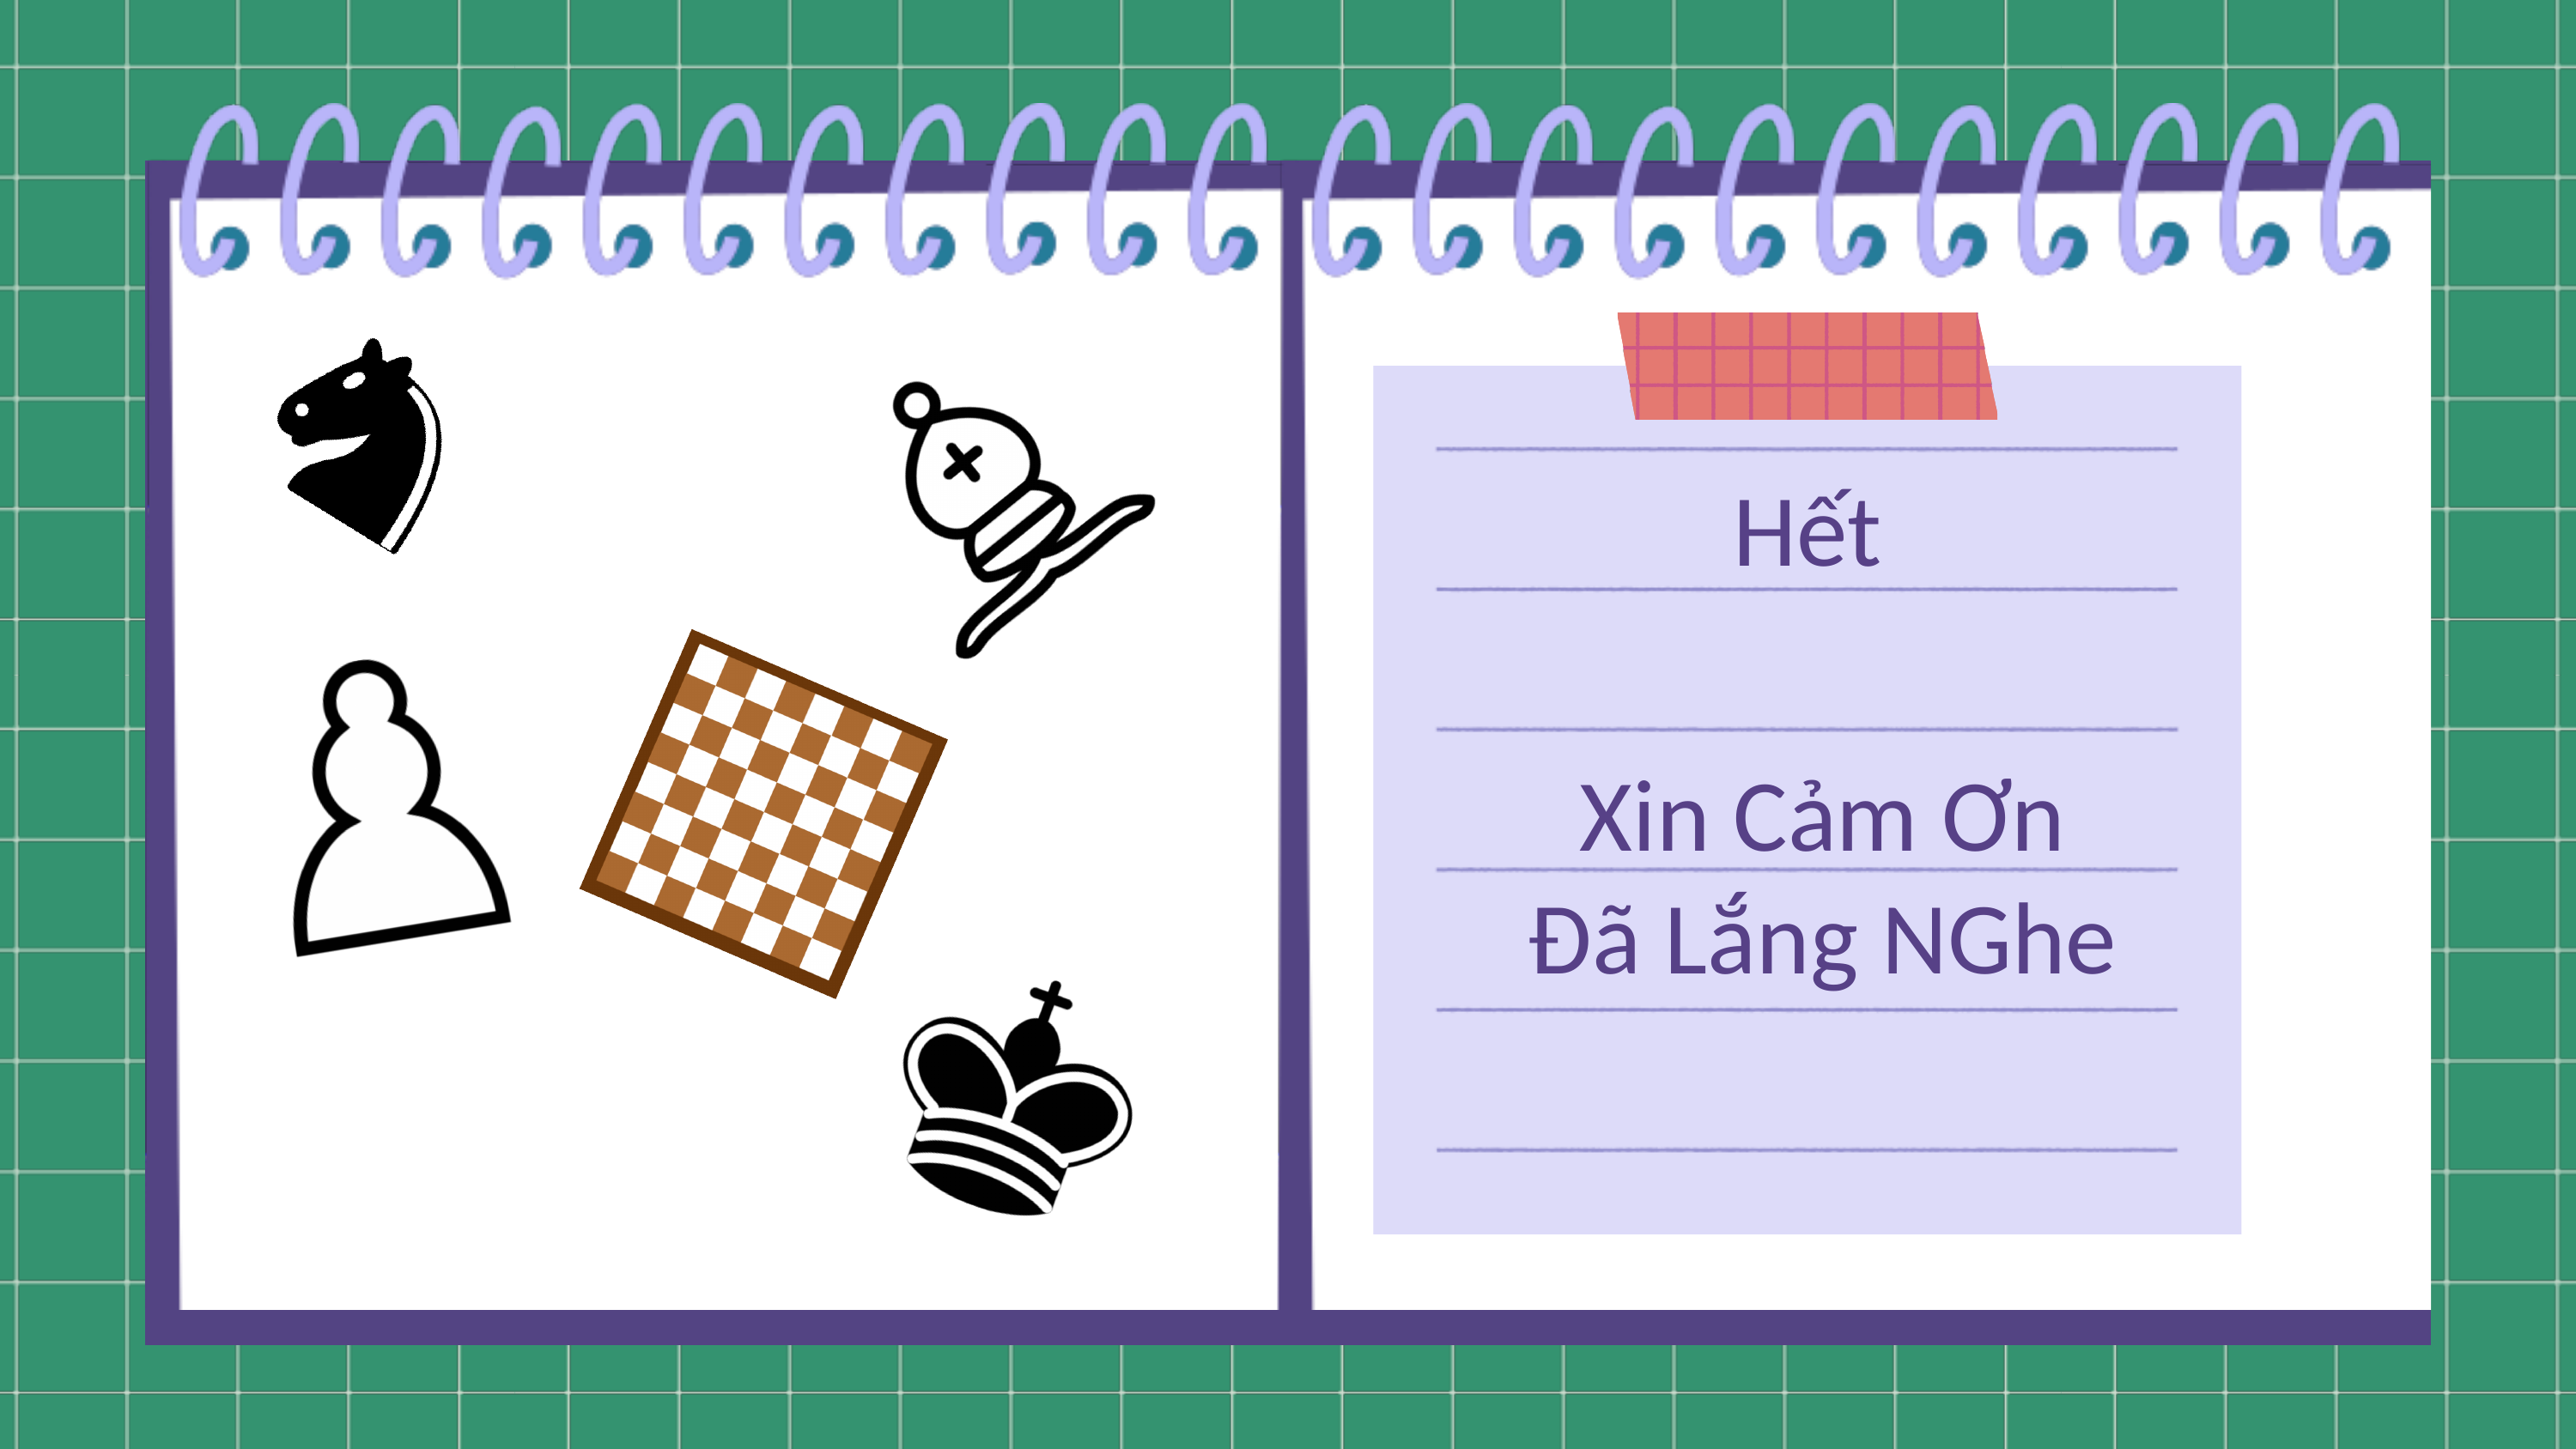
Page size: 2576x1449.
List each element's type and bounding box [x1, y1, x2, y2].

picture [623, 671, 903, 955]
picture [271, 658, 491, 943]
text_box [0, 0, 2576, 1449]
text_box [144, 103, 2432, 1345]
picture [855, 357, 1110, 615]
picture [277, 345, 455, 523]
picture [896, 973, 1135, 1214]
